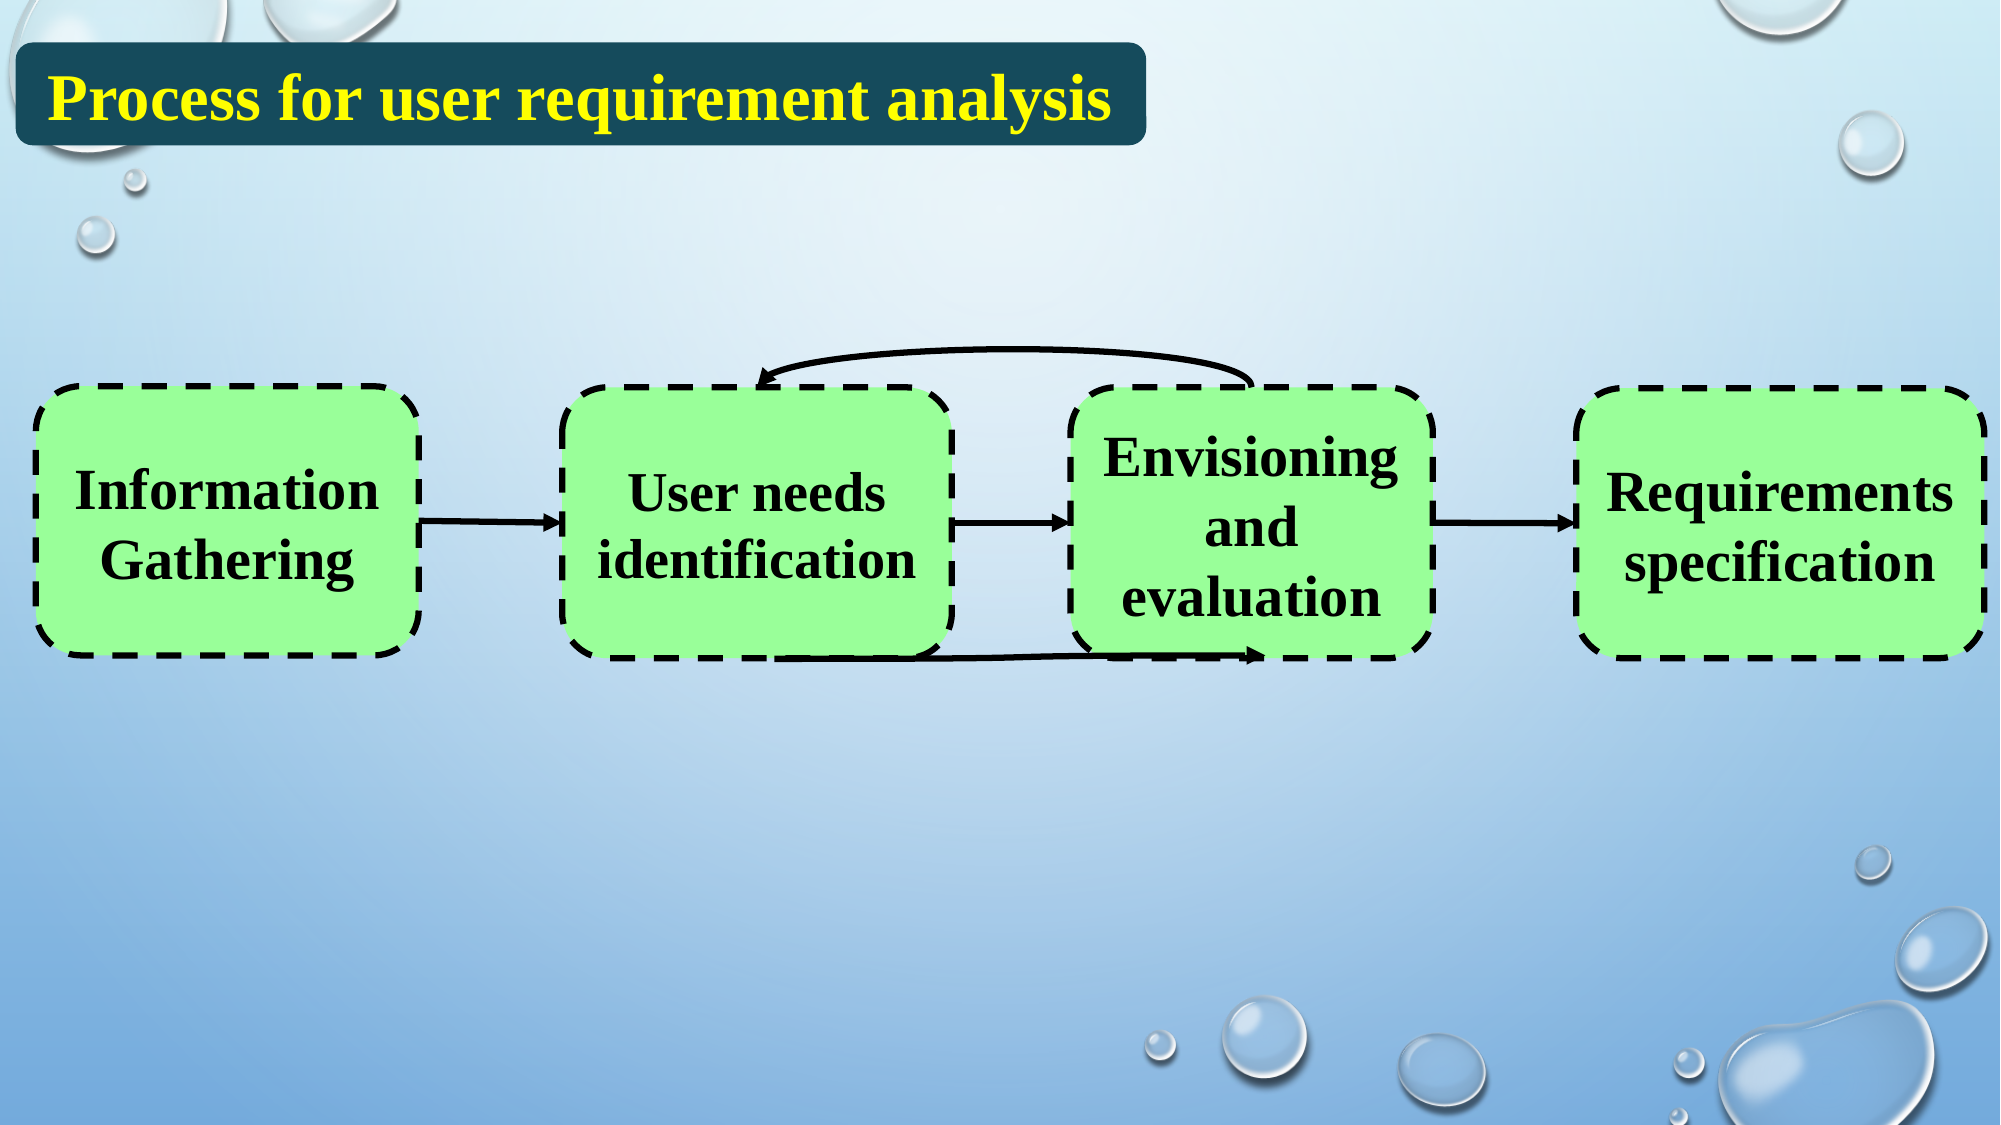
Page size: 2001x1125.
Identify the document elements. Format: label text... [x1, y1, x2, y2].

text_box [35, 386, 1985, 660]
picture [0, 0, 2000, 1125]
text_box Process for user requirement analysis [14, 41, 1148, 147]
